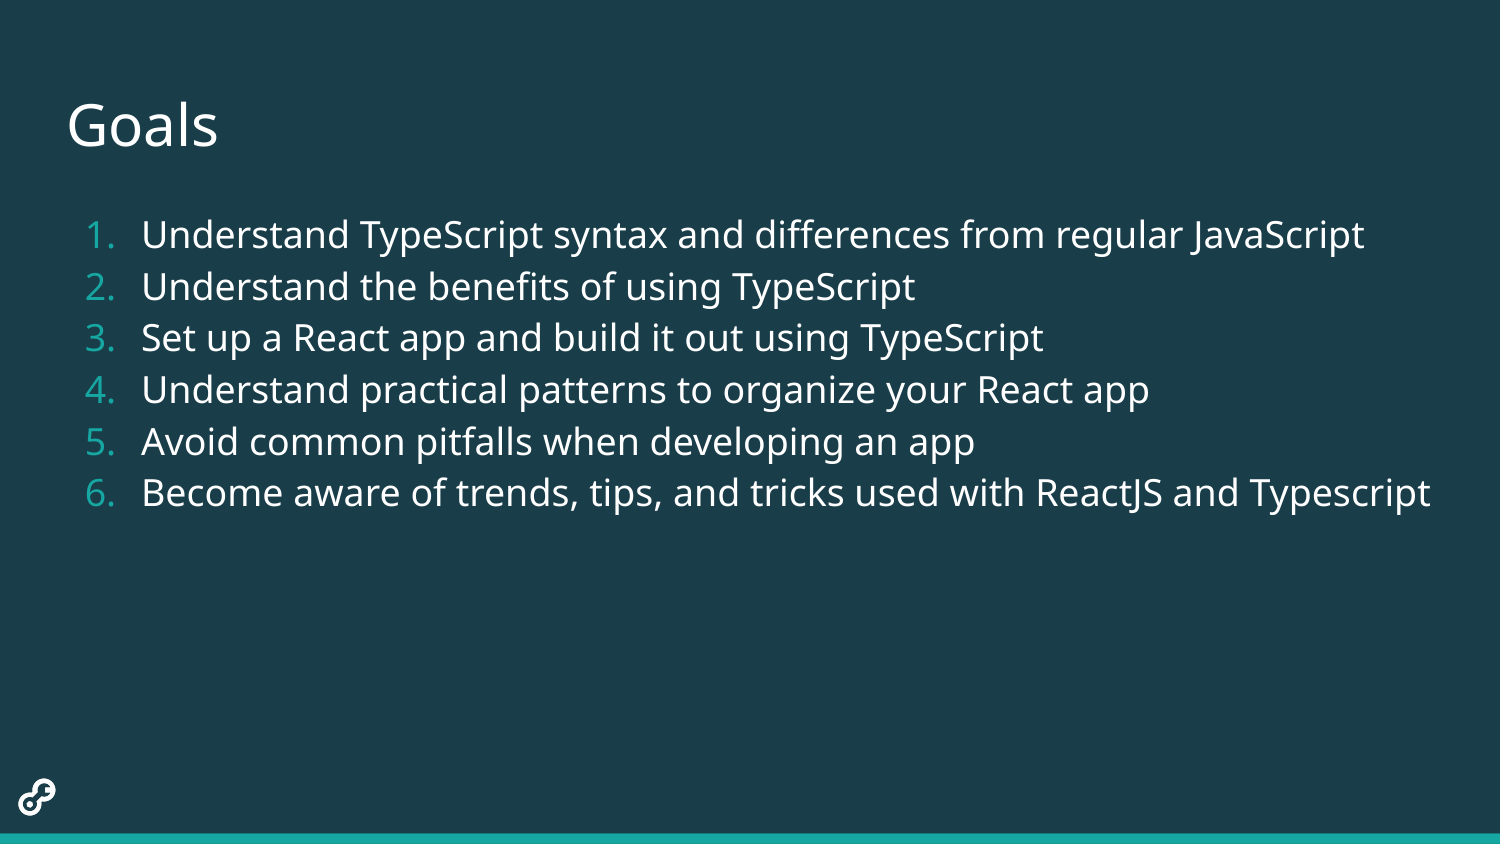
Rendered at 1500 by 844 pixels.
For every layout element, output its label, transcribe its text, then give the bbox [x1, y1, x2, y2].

list Understand TypeScript syntax and differences from regular JavaScript Understand the benefits of using TypeScript Set up a React app and build it out using TypeScript Understand practical patterns to organize your React app Avoid common pitfalls when developing an app Become aware of trends, tips, and tricks used with ReactJS and Typescript [51, 189, 1449, 750]
picture [12, 772, 62, 822]
title Goals [51, 72, 1449, 167]
